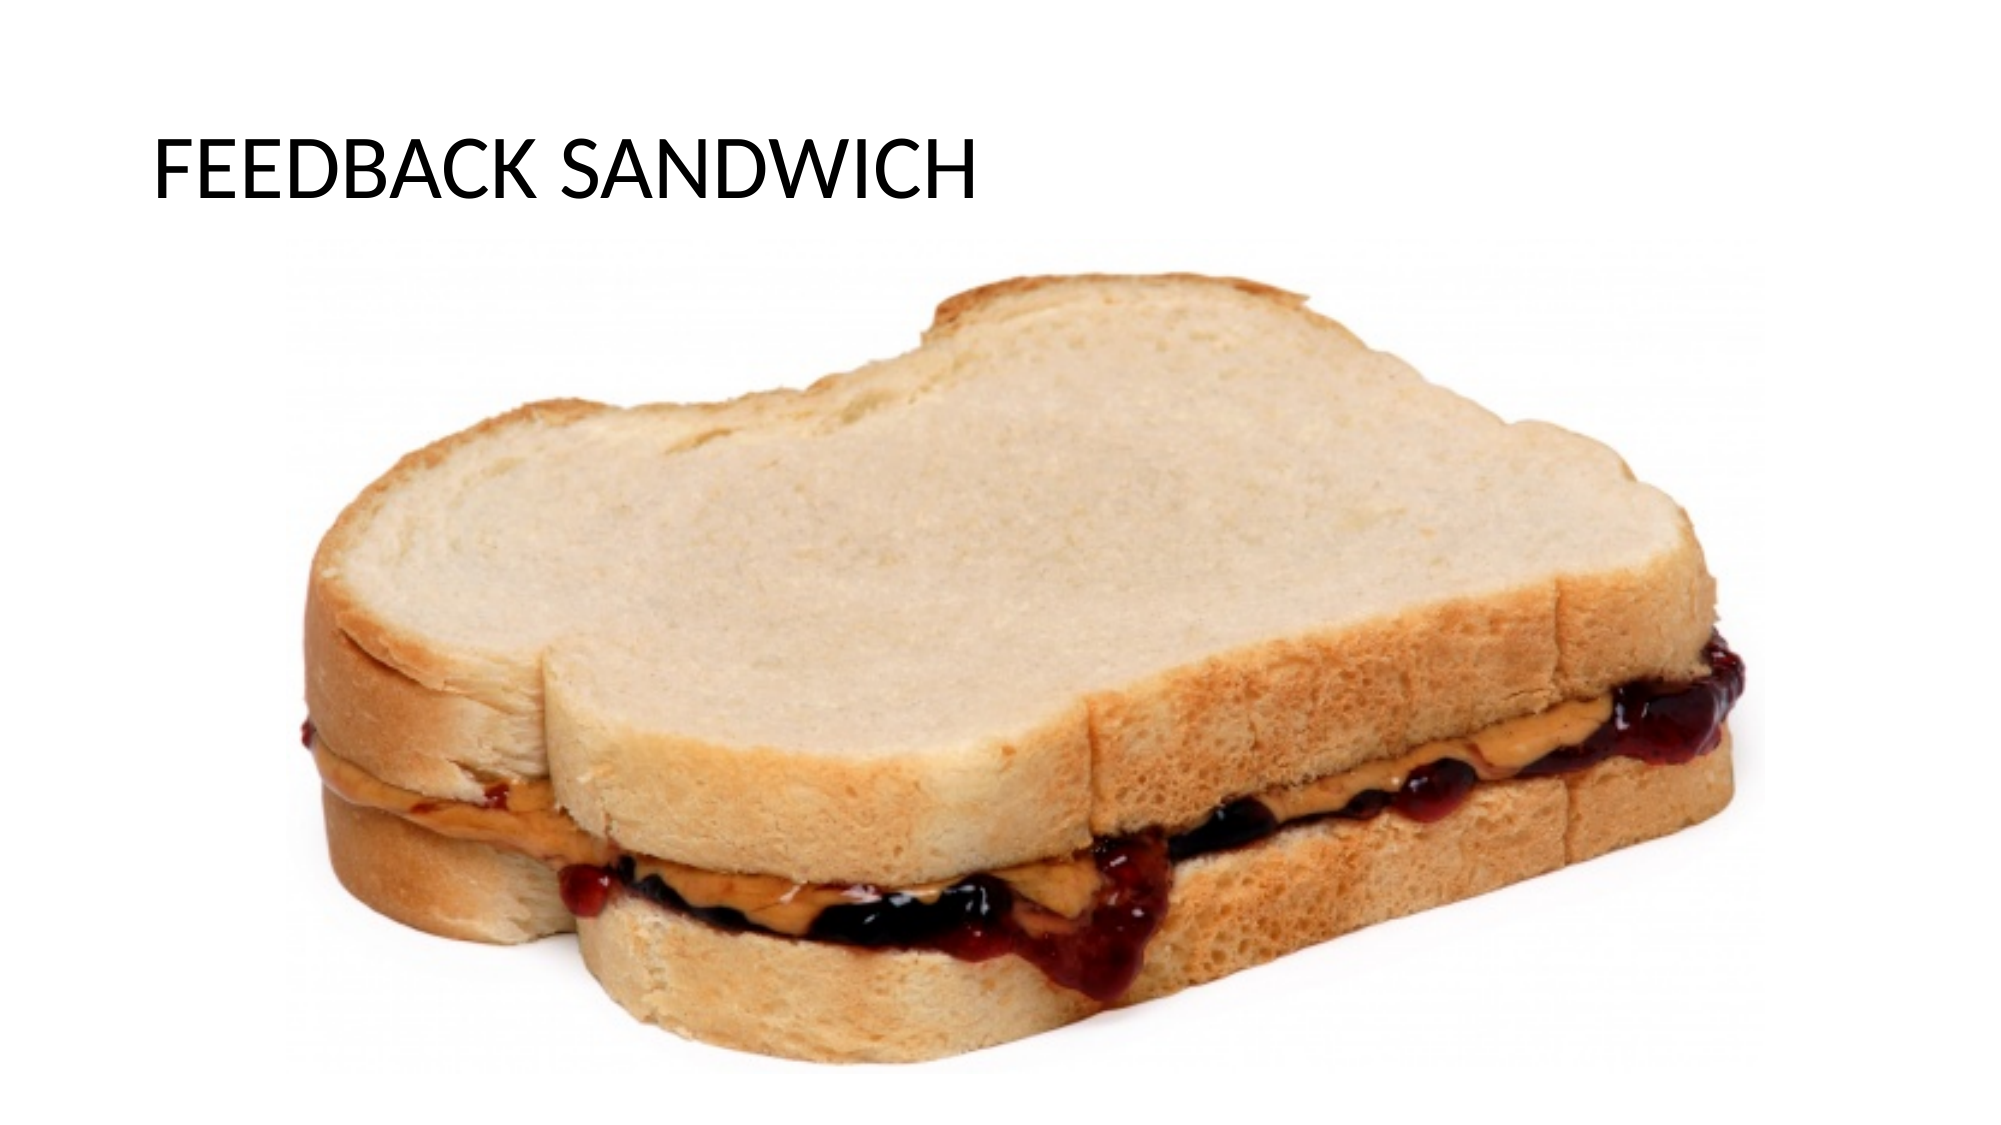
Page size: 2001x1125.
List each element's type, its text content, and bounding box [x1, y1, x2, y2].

title FEEDBACK SANDWICH [137, 59, 1863, 278]
picture [286, 239, 1765, 1074]
